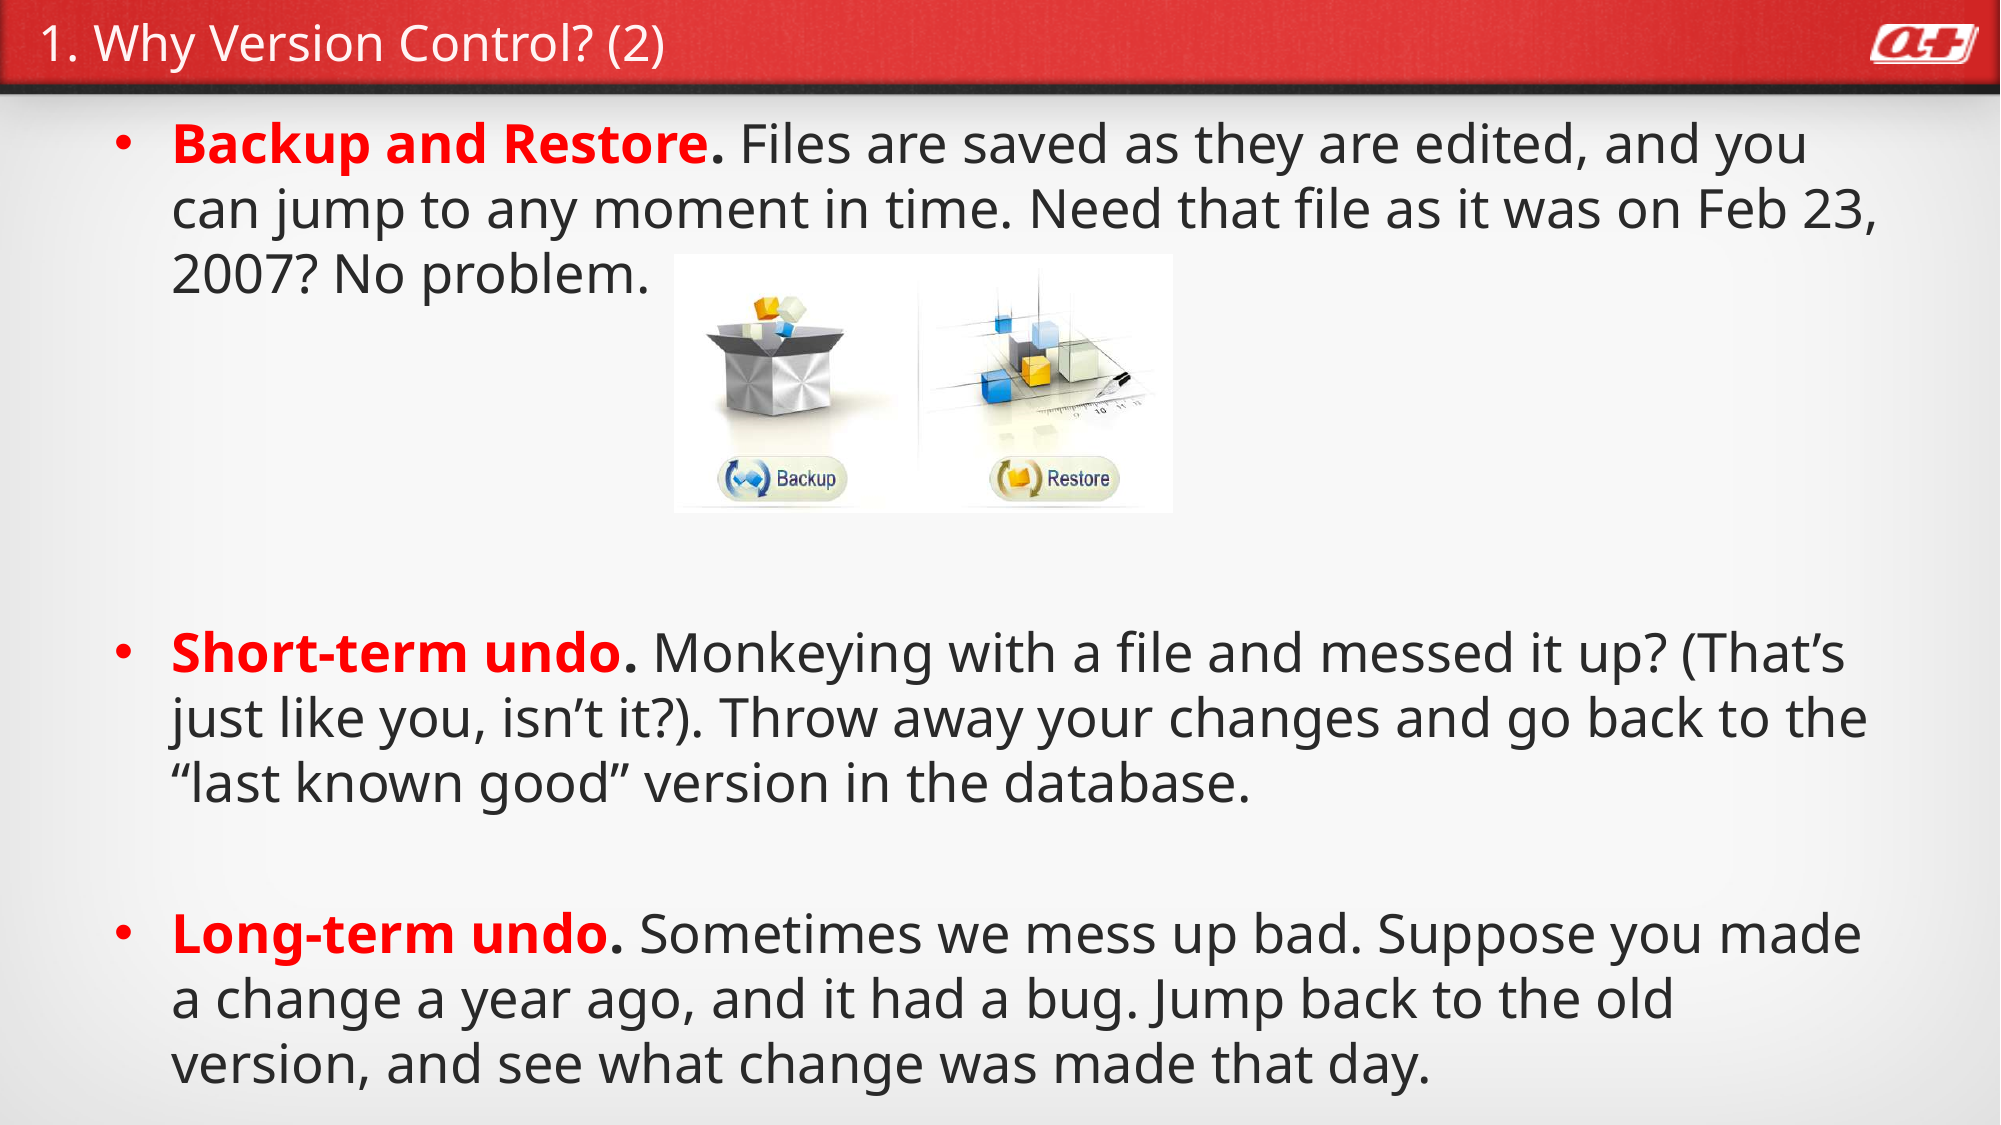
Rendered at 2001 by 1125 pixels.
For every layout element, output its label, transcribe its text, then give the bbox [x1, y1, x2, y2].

picture [0, 0, 2000, 1125]
title 1. Why Version Control? (2) [23, 7, 1824, 75]
list Backup and Restore. Files are saved as they are edited, and you can jump to any moment in time. Need that file as it was on Feb 23, 2007? No problem. Short-term undo. Monkeying with a file and messed it up? (That’s just like you, isn’t it?). Throw away your changes and go back to the “last known good” version in the database. Long-term undo. Sometimes we mess up bad. Suppose you made a change a year ago, and it had a bug. Jump back to the old version, and see what change was made that day. [99, 101, 1900, 1005]
